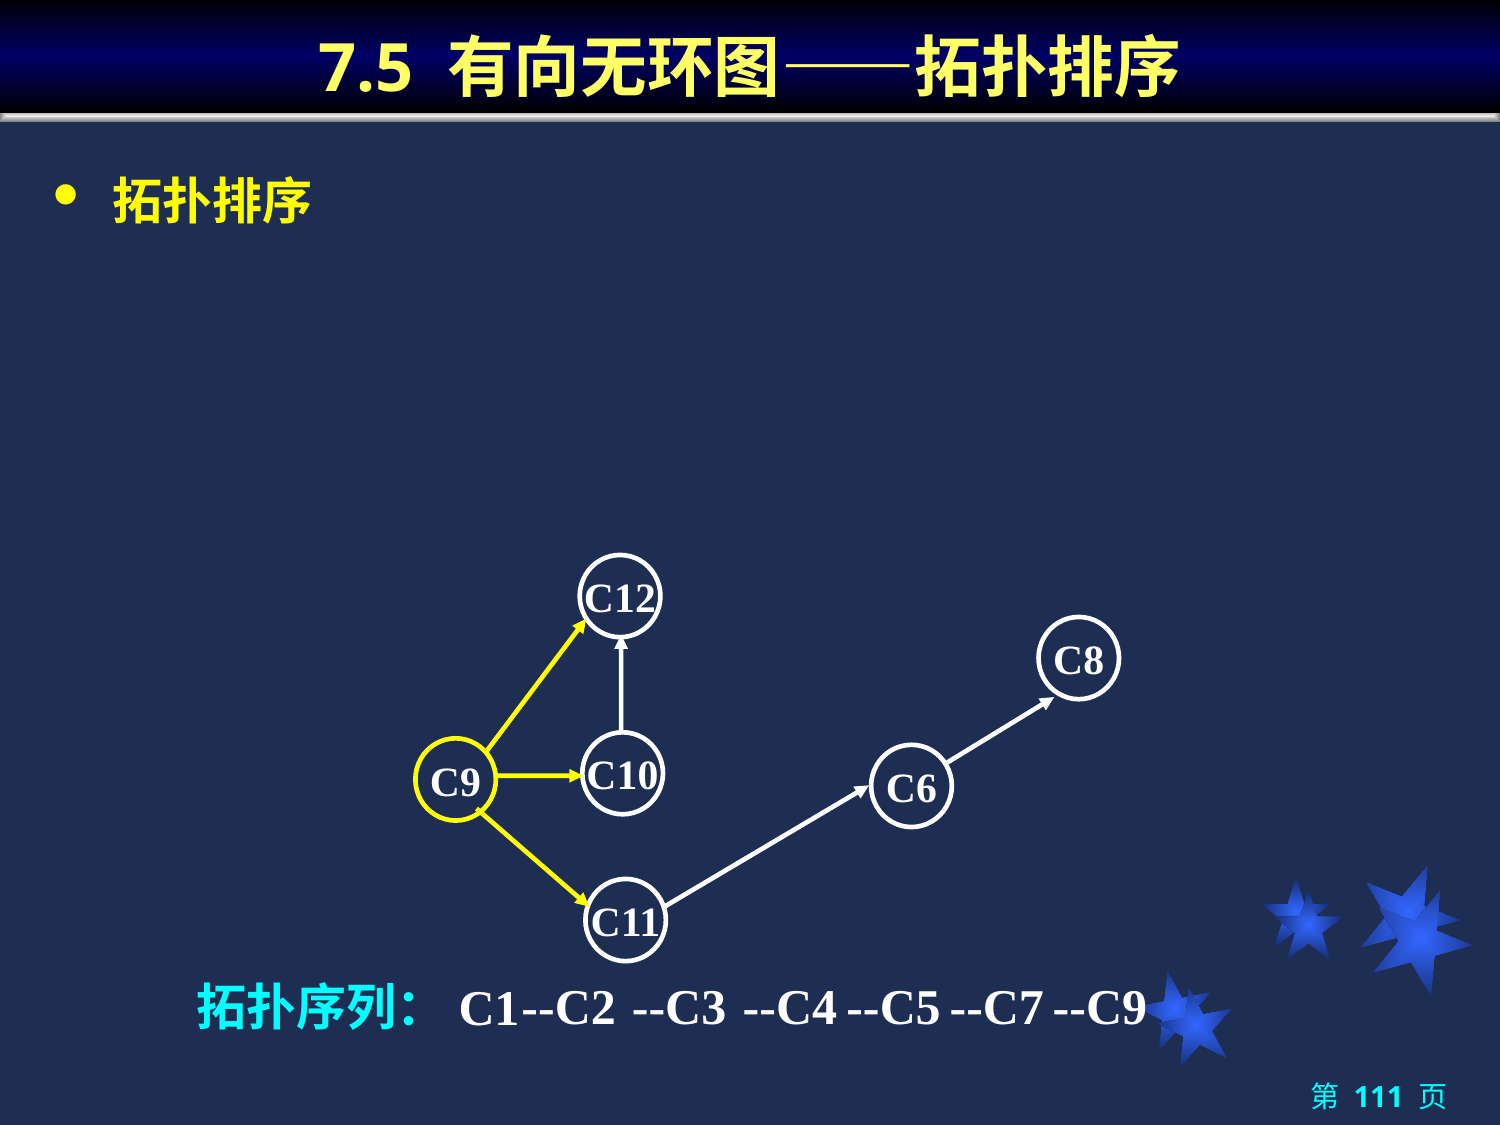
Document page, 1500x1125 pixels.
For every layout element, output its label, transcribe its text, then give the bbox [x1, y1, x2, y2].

slide_number 第 111 页 [1067, 1070, 1463, 1125]
text_box C6 [871, 744, 952, 828]
title 7.5 有向无环图——拓扑排序 [0, 0, 1500, 113]
text_box [496, 769, 584, 783]
text_box --C3 [617, 961, 727, 1042]
text_box C12 [579, 554, 661, 638]
text_box [614, 634, 628, 734]
text_box 拓扑序列：C1 [181, 962, 544, 1043]
text_box --C5 [831, 961, 934, 1042]
text_box --C2 [506, 961, 617, 1042]
text_box --C7 [934, 961, 1038, 1042]
text_box C11 [585, 878, 666, 961]
text_box --C4 [727, 961, 831, 1042]
text_box [476, 808, 590, 907]
text_box [664, 785, 869, 907]
text_box C8 [1038, 616, 1120, 700]
text_box [485, 618, 587, 753]
list 拓扑排序 [37, 149, 735, 973]
text_box C9 [415, 738, 496, 821]
text_box --C9 [1038, 961, 1171, 1043]
text_box C10 [582, 732, 664, 815]
text_box [947, 697, 1055, 763]
